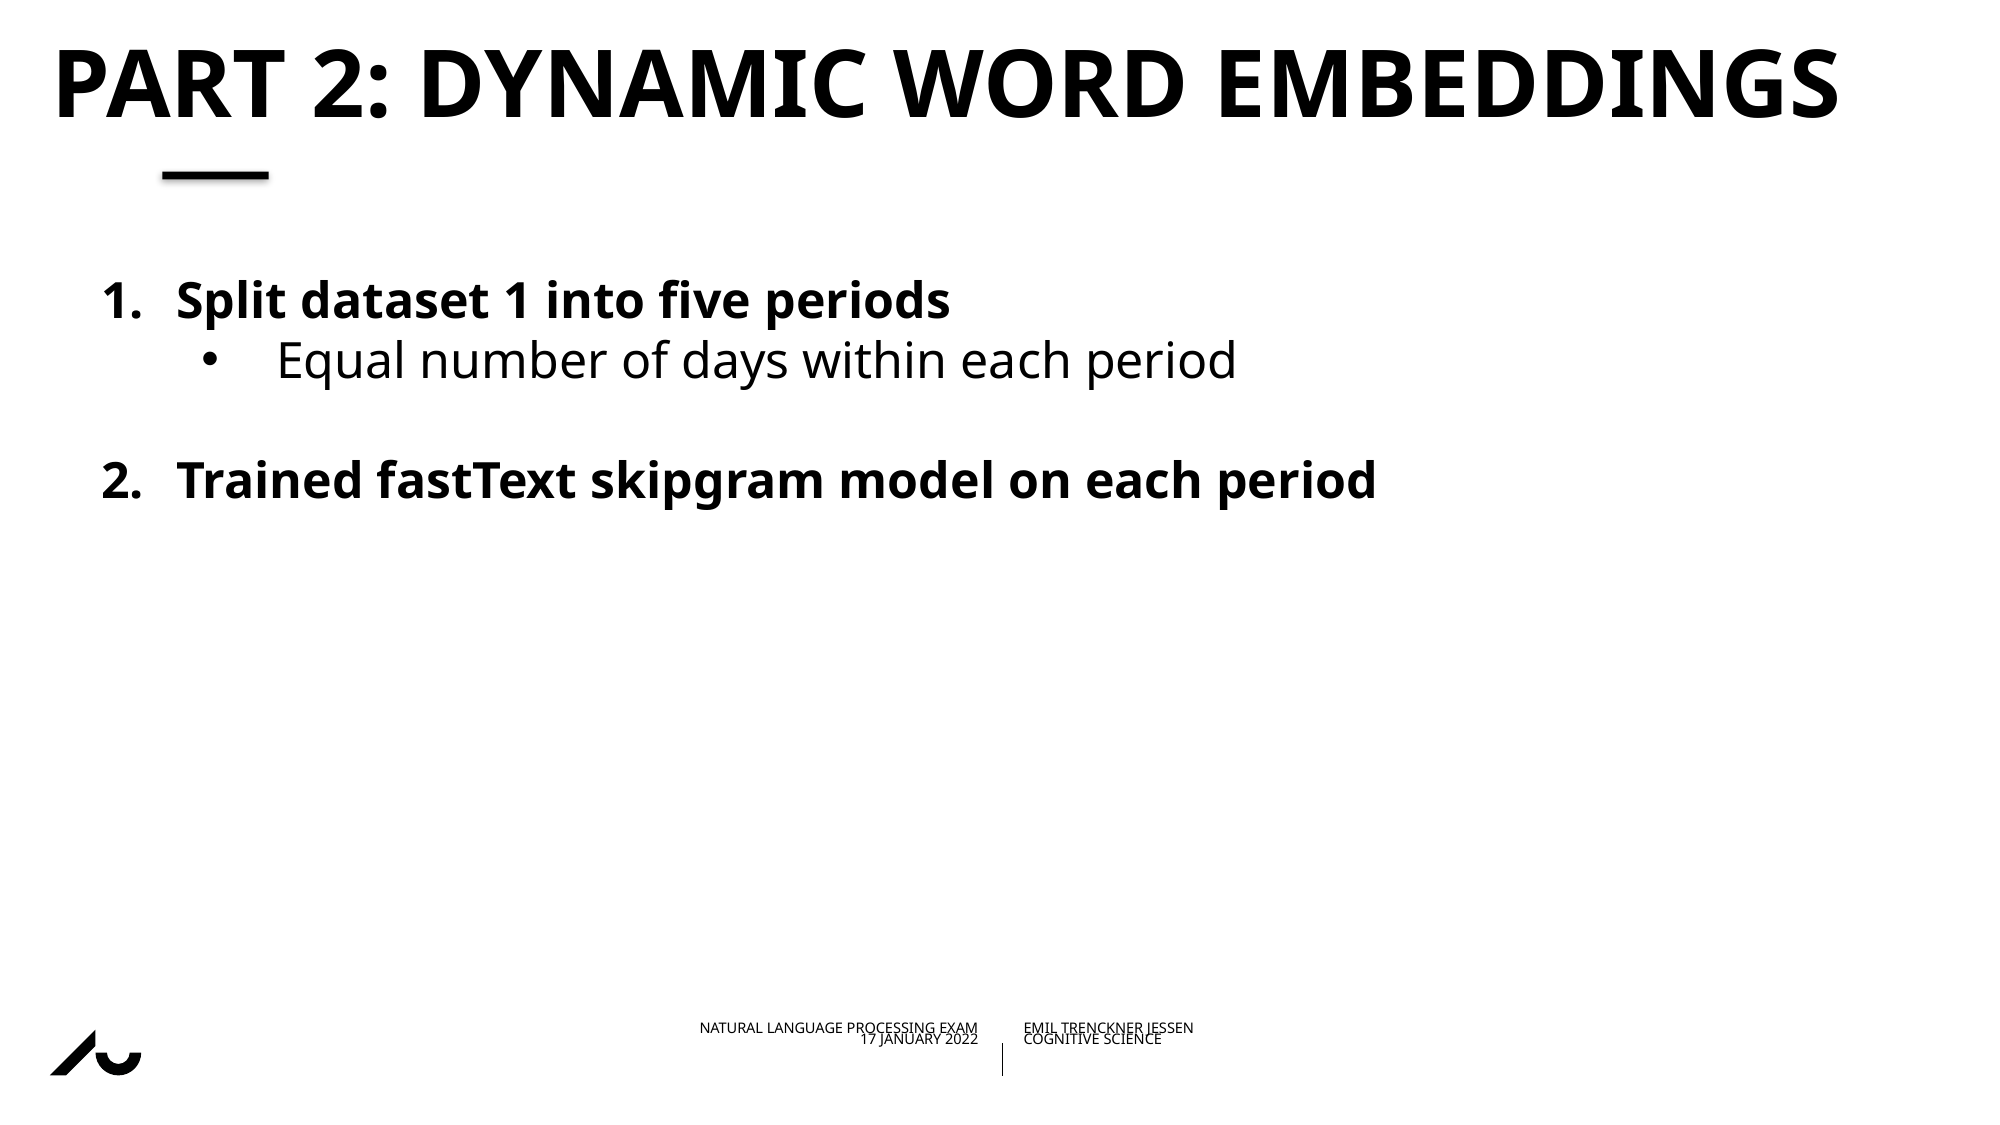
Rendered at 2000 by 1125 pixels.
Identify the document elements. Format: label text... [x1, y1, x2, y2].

title part 2: Dynamic Word Embeddings [51, 37, 1948, 162]
text_box Split dataset 1 into five periods Equal number of days within each period Trained fastText skipgram model on each period [101, 208, 1922, 508]
